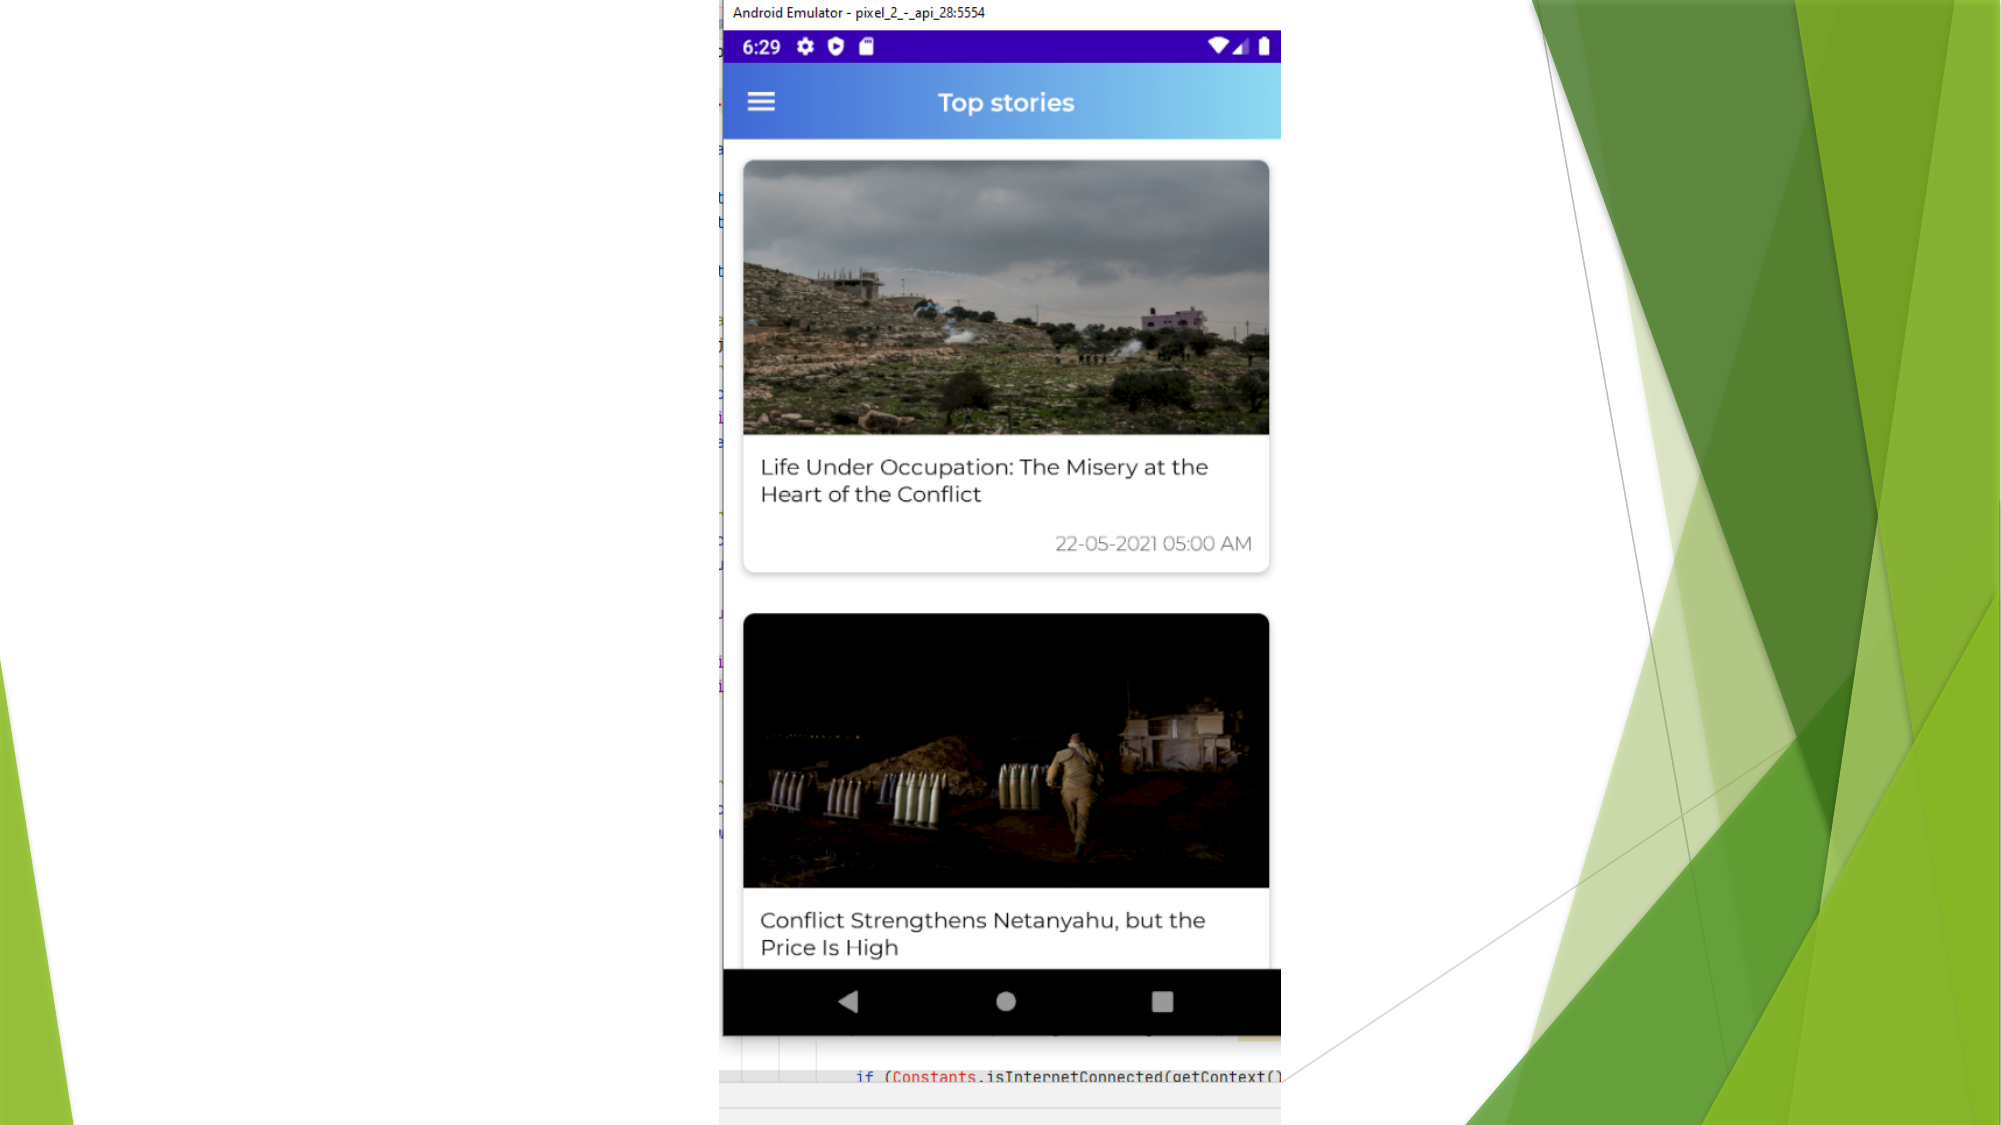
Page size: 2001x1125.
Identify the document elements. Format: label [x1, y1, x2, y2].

picture [719, 0, 1281, 1125]
